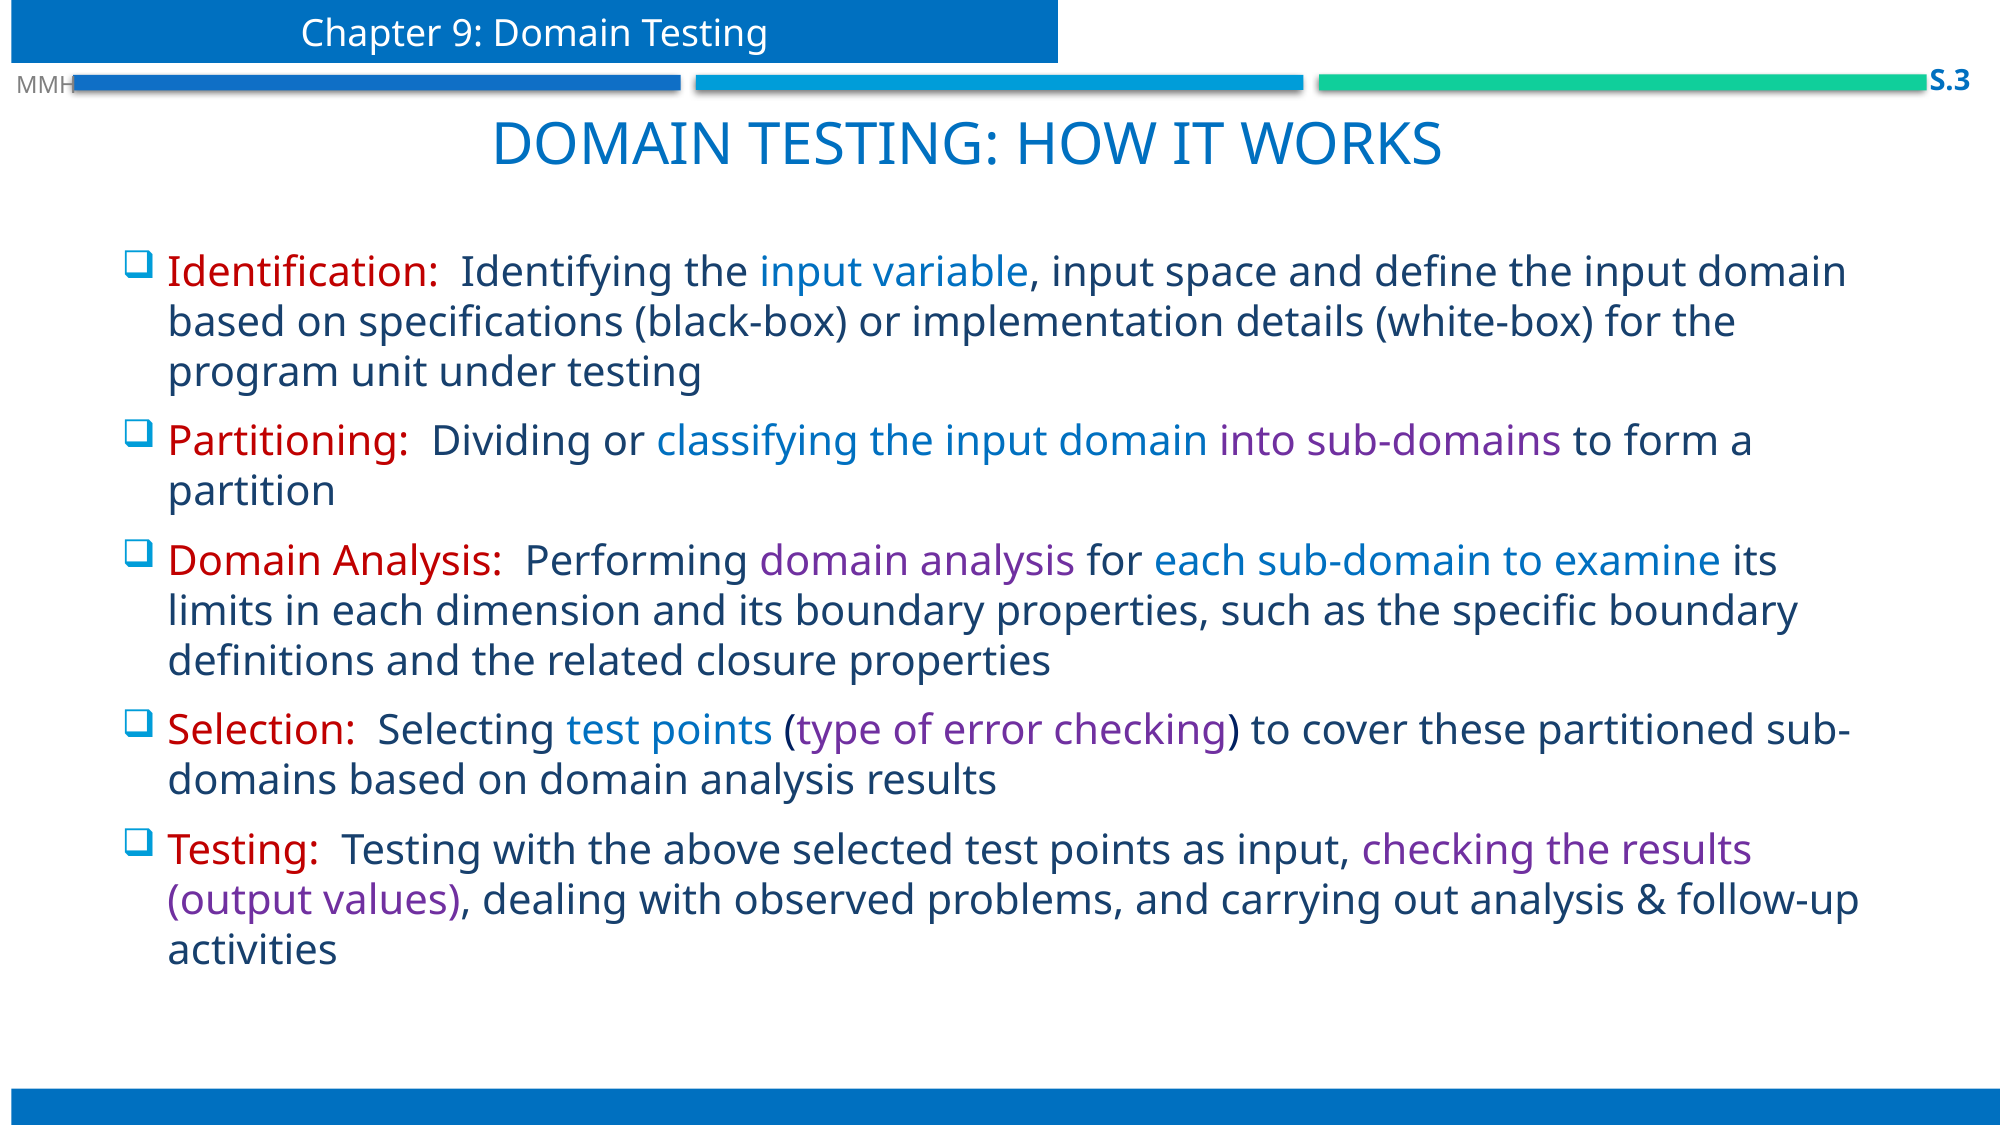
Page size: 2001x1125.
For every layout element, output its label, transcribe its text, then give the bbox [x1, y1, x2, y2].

text_box Chapter 9: Domain Testing [9, 0, 1060, 65]
text_box S.3 [1914, 65, 1995, 97]
title Domain Testing: How it works [62, 83, 1873, 184]
text_box Identification: Identifying the input variable, input space and define the input domain based on specifications (black-box) or implementation details (white-box) for the program unit under testing Partitioning: Dividing or classifying the input domain into sub-domains to form a partition Domain Analysis: Performing domain analysis for each sub-domain to examine its limits in each dimension and its boundary properties, such as the specific boundary definitions and the related closure properties Selection: Selecting test points (type of error checking) to cover these partitioned sub-domains based on domain analysis results Testing: Testing with the above selected test points as input, checking the results (output values), dealing with observed problems, and carrying out analysis & follow-up activities [106, 235, 1907, 982]
text_box [9, 1087, 2000, 1125]
text_box MMH [0, 61, 94, 107]
